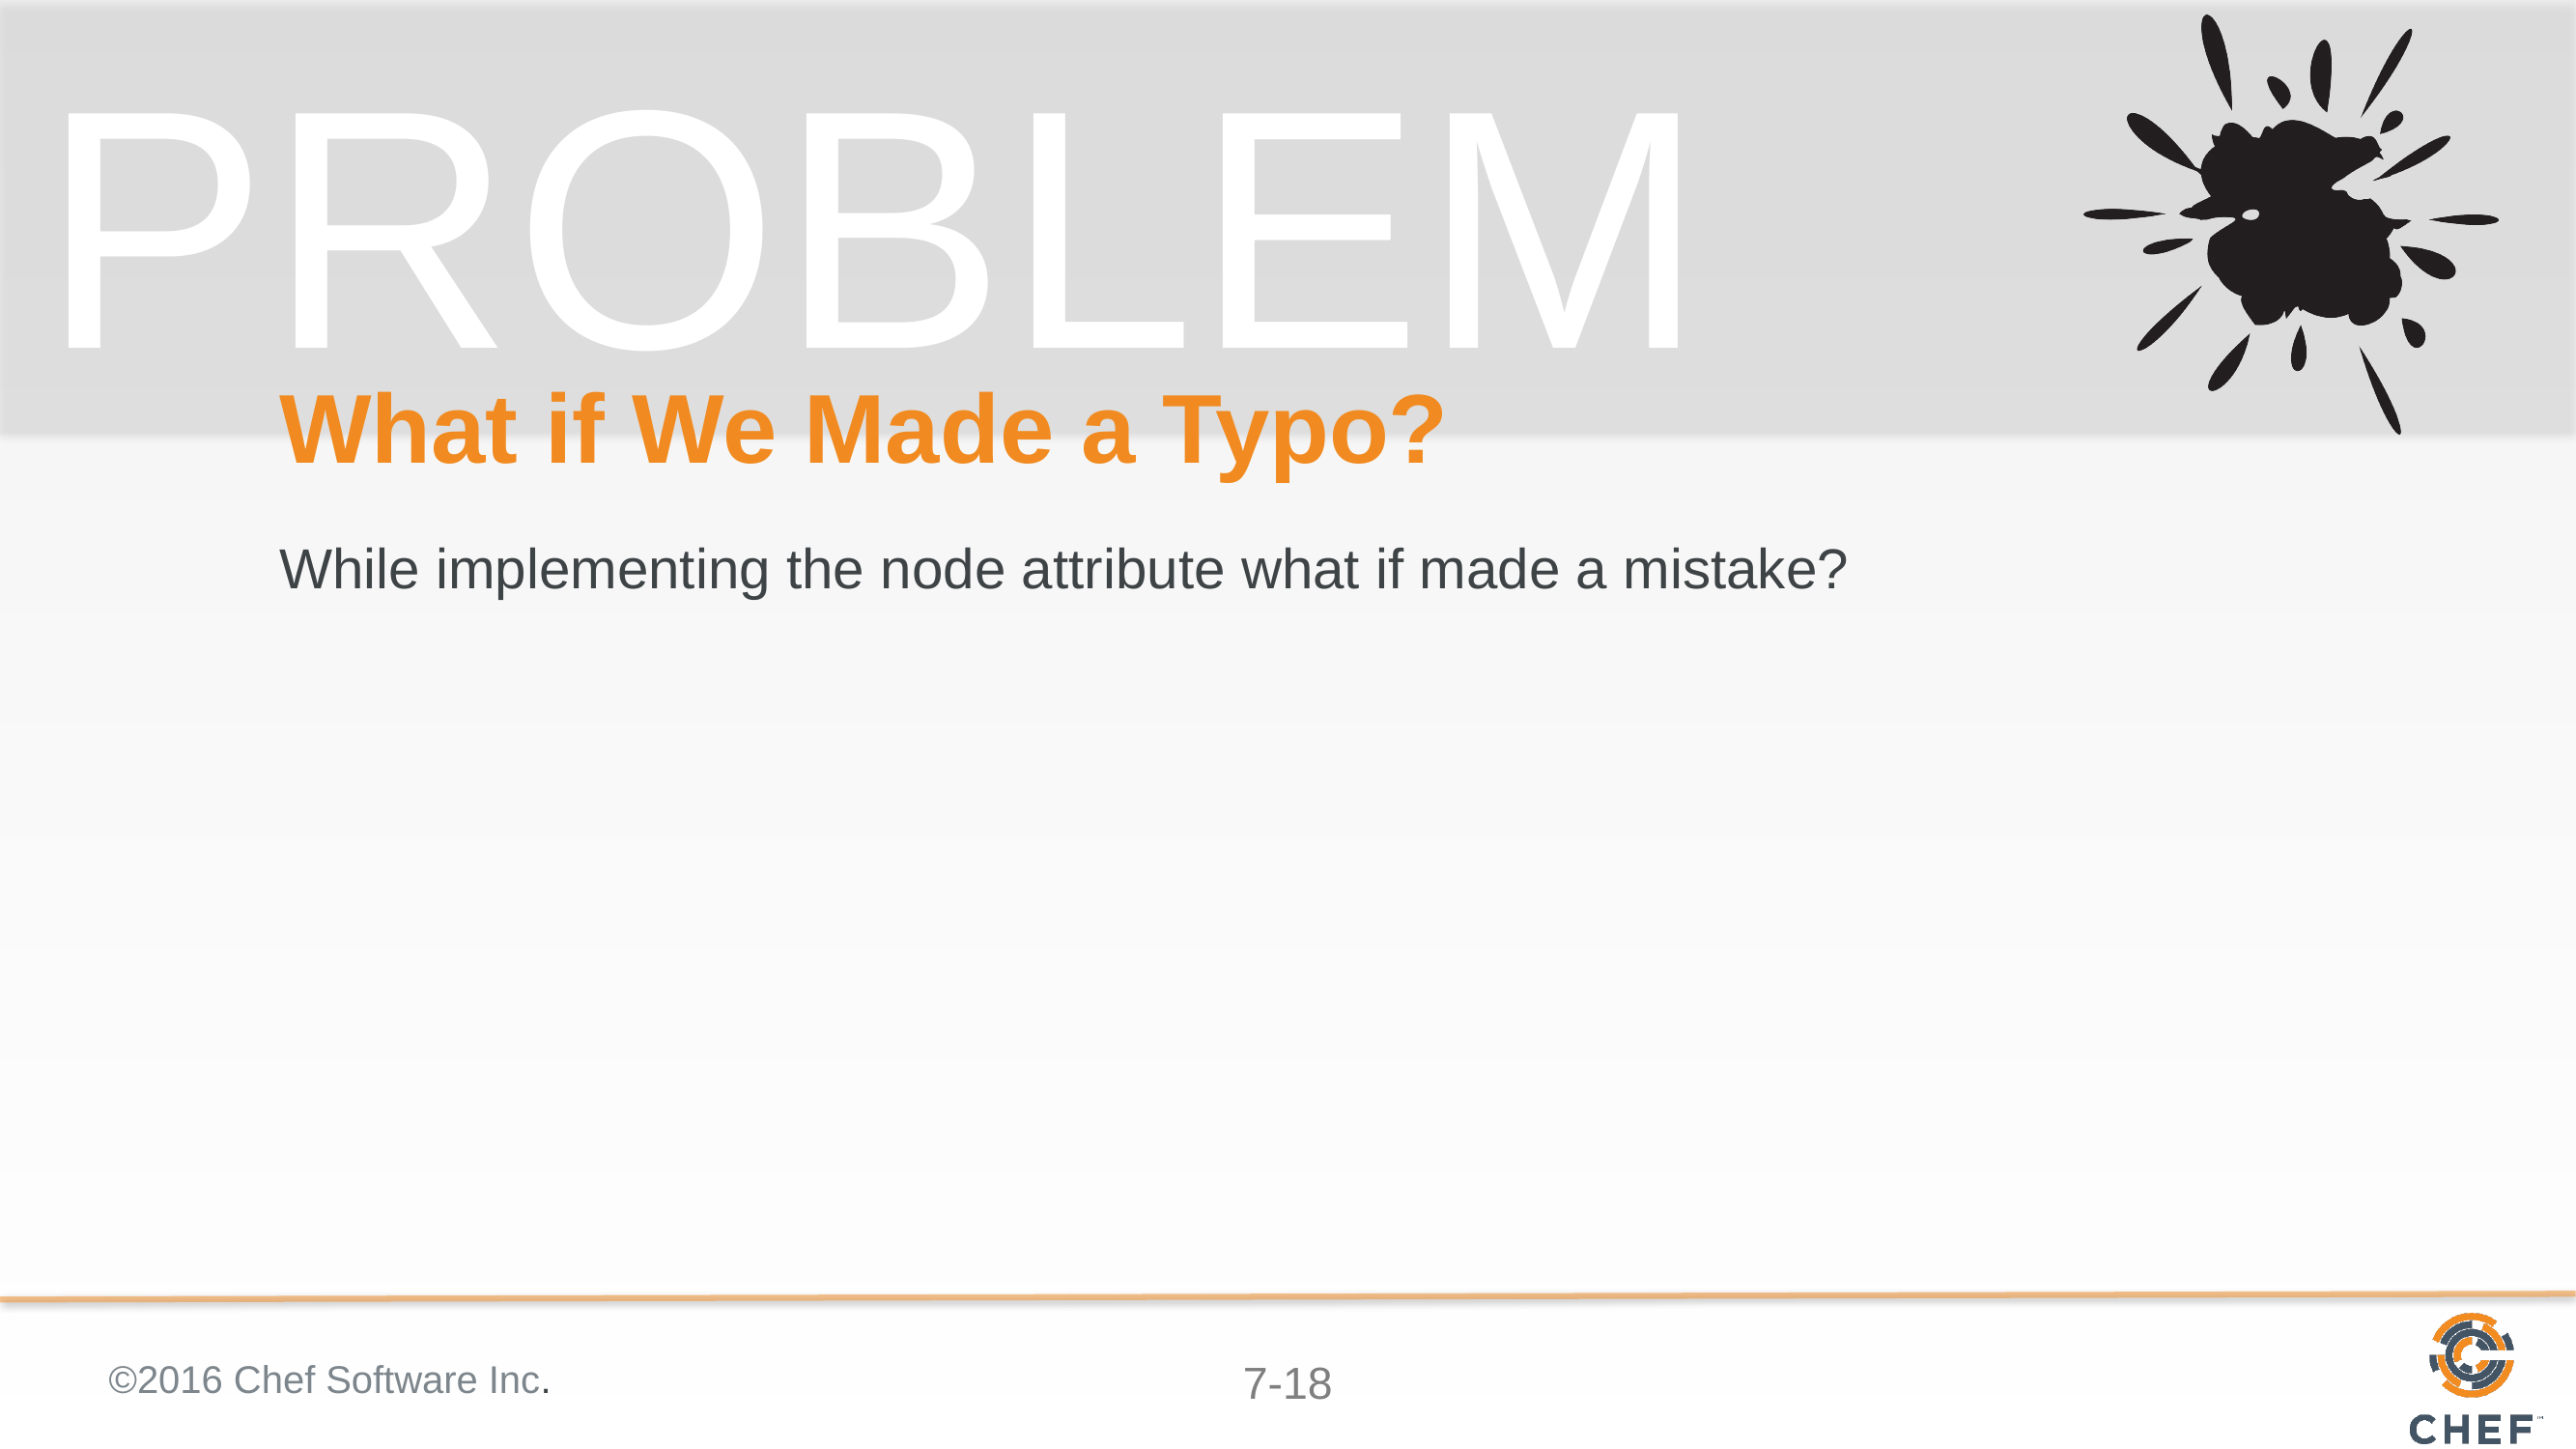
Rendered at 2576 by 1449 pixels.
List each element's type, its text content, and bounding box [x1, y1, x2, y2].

title What if We Made a Typo? [265, 363, 2217, 499]
picture [2083, 14, 2505, 435]
picture [2399, 1297, 2551, 1449]
subtitle While implementing the node attribute what if made a mistake? [265, 518, 2217, 1049]
